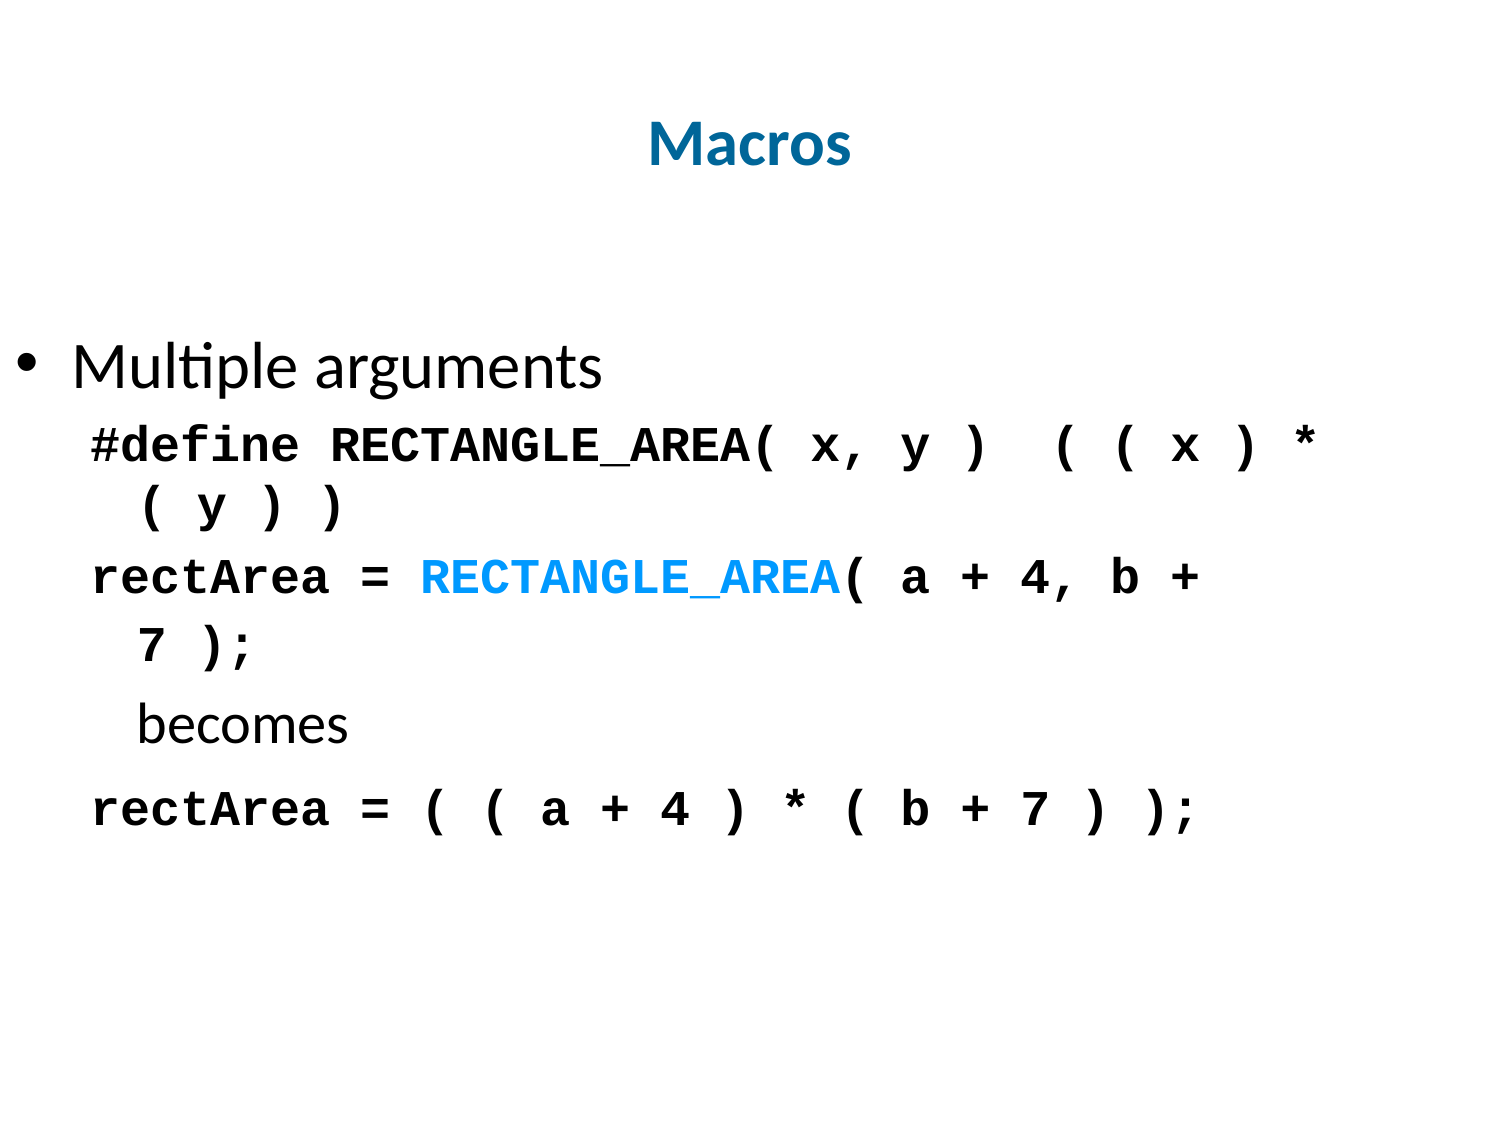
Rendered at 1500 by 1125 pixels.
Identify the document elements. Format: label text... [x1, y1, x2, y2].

list Multiple arguments #define RECTANGLE_AREA( x, y ) ( ( x ) * ( y ) ) rectArea = RECTANGLE_AREA( a + 4, b + 7 ); becomes rectArea = ( ( a + 4 ) * ( b + 7 ) ); [0, 314, 1347, 905]
title Macros [75, 45, 1425, 233]
